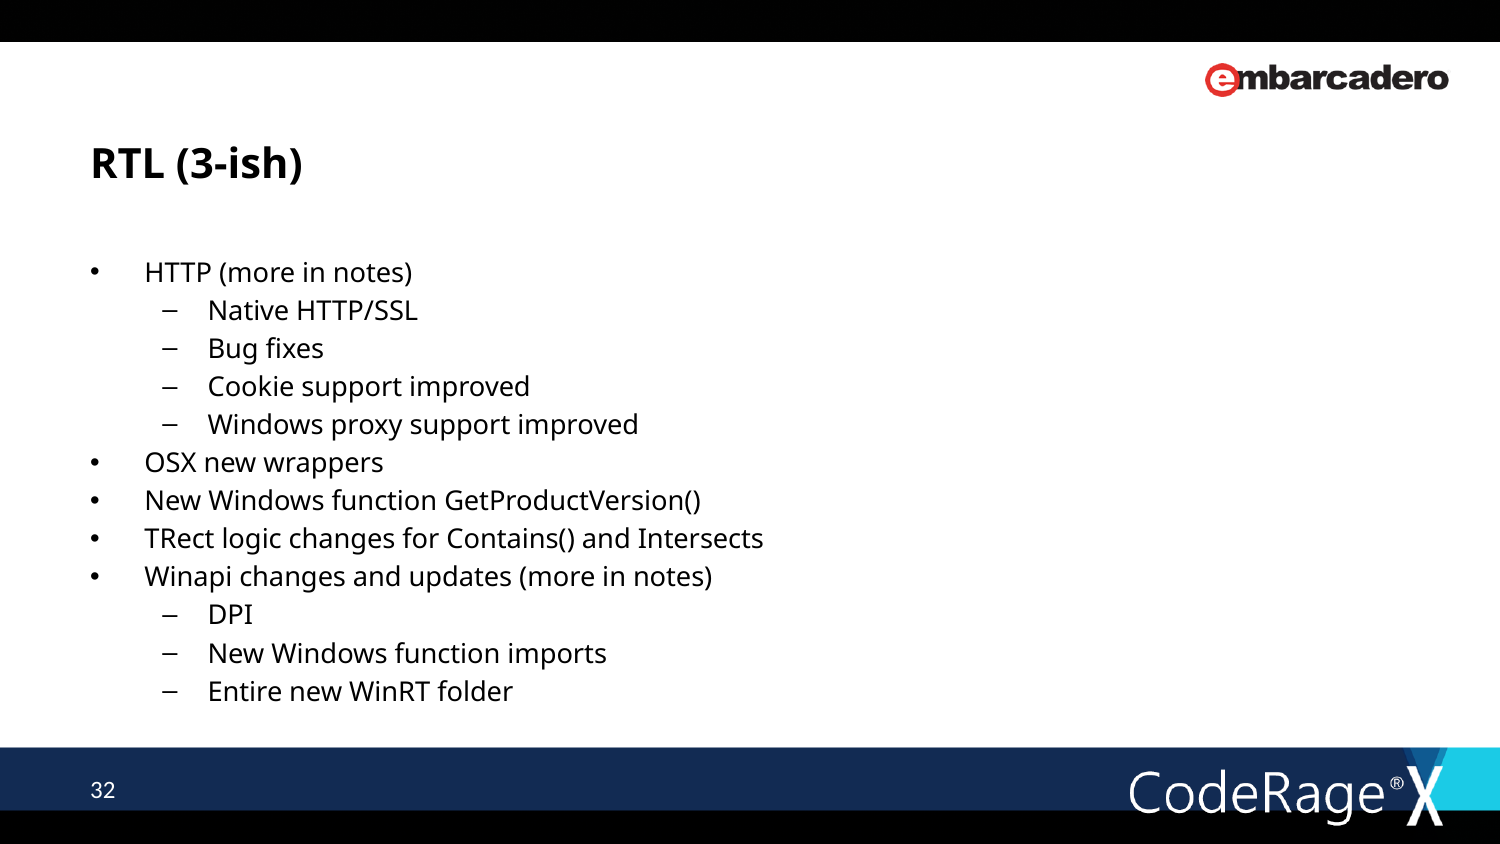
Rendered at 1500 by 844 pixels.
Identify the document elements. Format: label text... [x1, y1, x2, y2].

title RTL (3-ish) [75, 91, 1420, 232]
list HTTP (more in notes) Native HTTP/SSL Bug fixes Cookie support improved Windows proxy support improved OSX new wrappers New Windows function GetProductVersion() TRect logic changes for Contains() and Intersects Winapi changes and updates (more in notes) DPI New Windows function imports Entire new WinRT folder [75, 247, 1420, 715]
picture [0, 0, 1500, 844]
slide_number 32 [75, 768, 203, 808]
